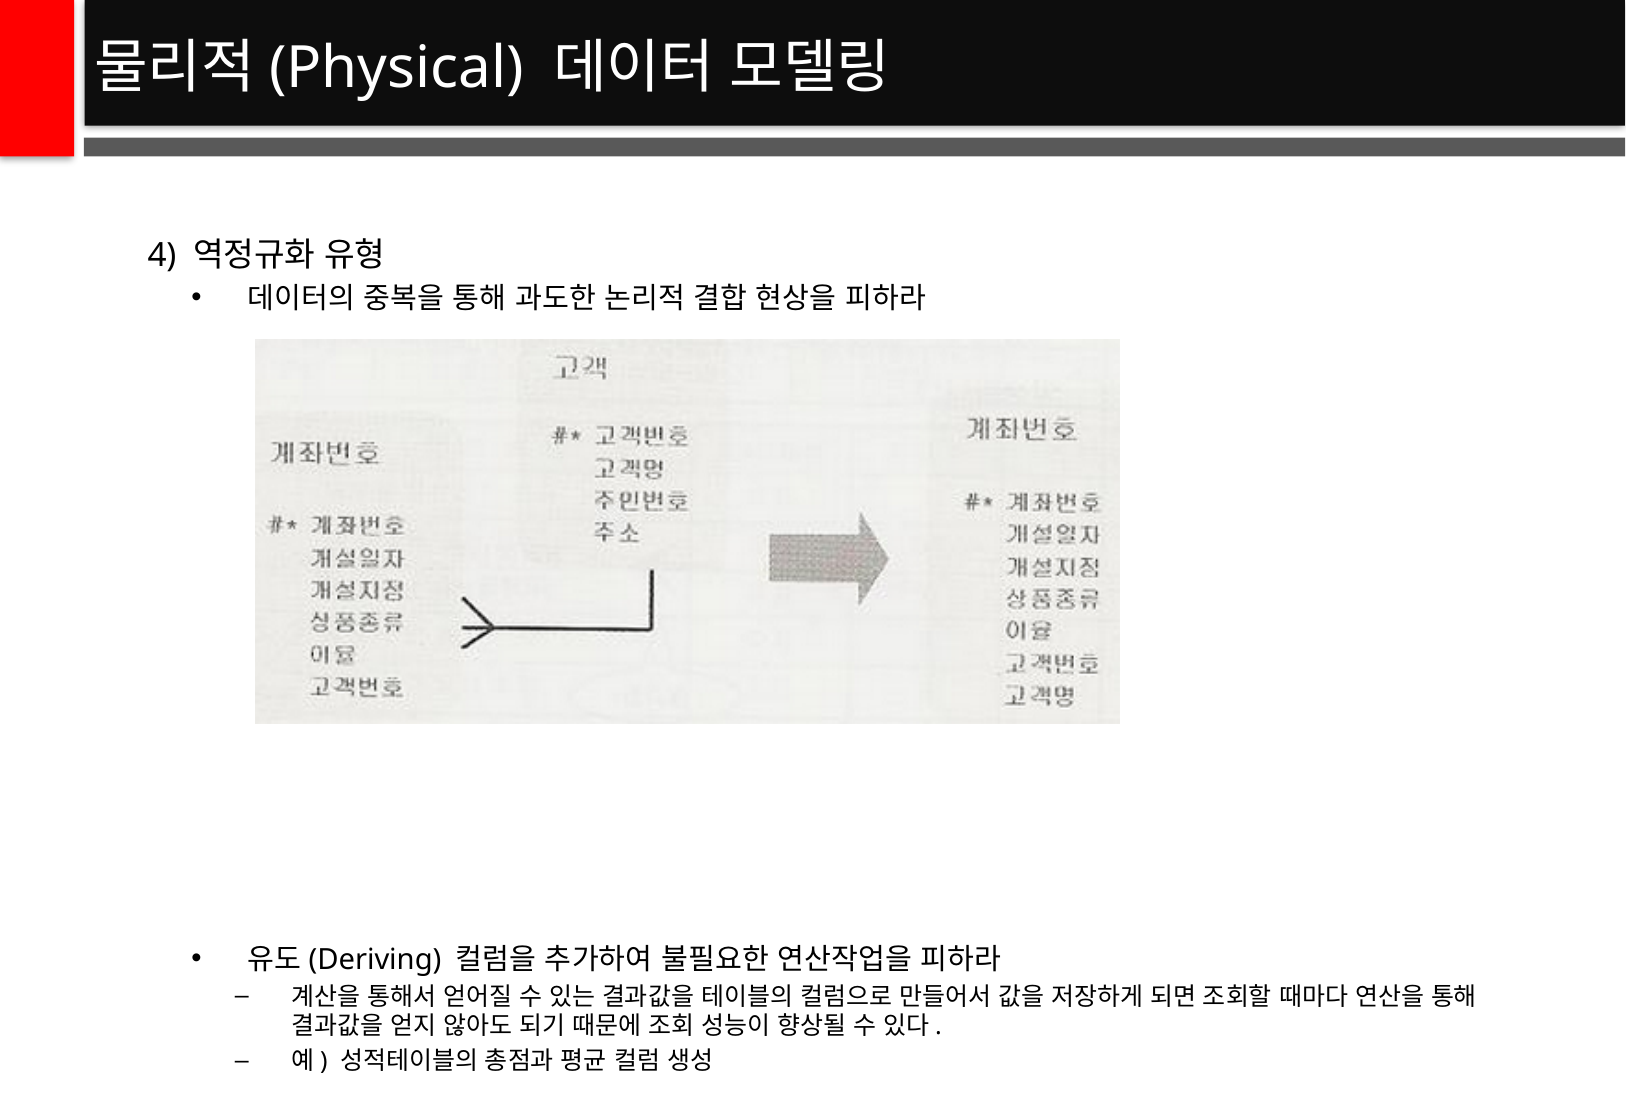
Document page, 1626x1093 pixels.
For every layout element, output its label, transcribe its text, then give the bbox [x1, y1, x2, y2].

title 물리적(Physical) 데이터 모델링 [79, 3, 1625, 126]
picture [254, 338, 1120, 724]
list 4) 역정규화 유형 데이터의 중복을 통해 과도한 논리적 결합 현상을 피하라 유도(Deriving) 컬럼을 추가하여 불필요한 연산작업을 피하라 계산을 통해서 얻어질 수 있는 결과값을 테이블의 컬럼으로 만들어서 값을 저장하게 되면 조회할 때마다 연산을 통해 결과값을 얻지 않아도 되기 때문에 조회 성능이 향상될 수 있다. 예) 성적테이블의 총점과 평균 컬럼 생성 [57, 179, 1568, 994]
